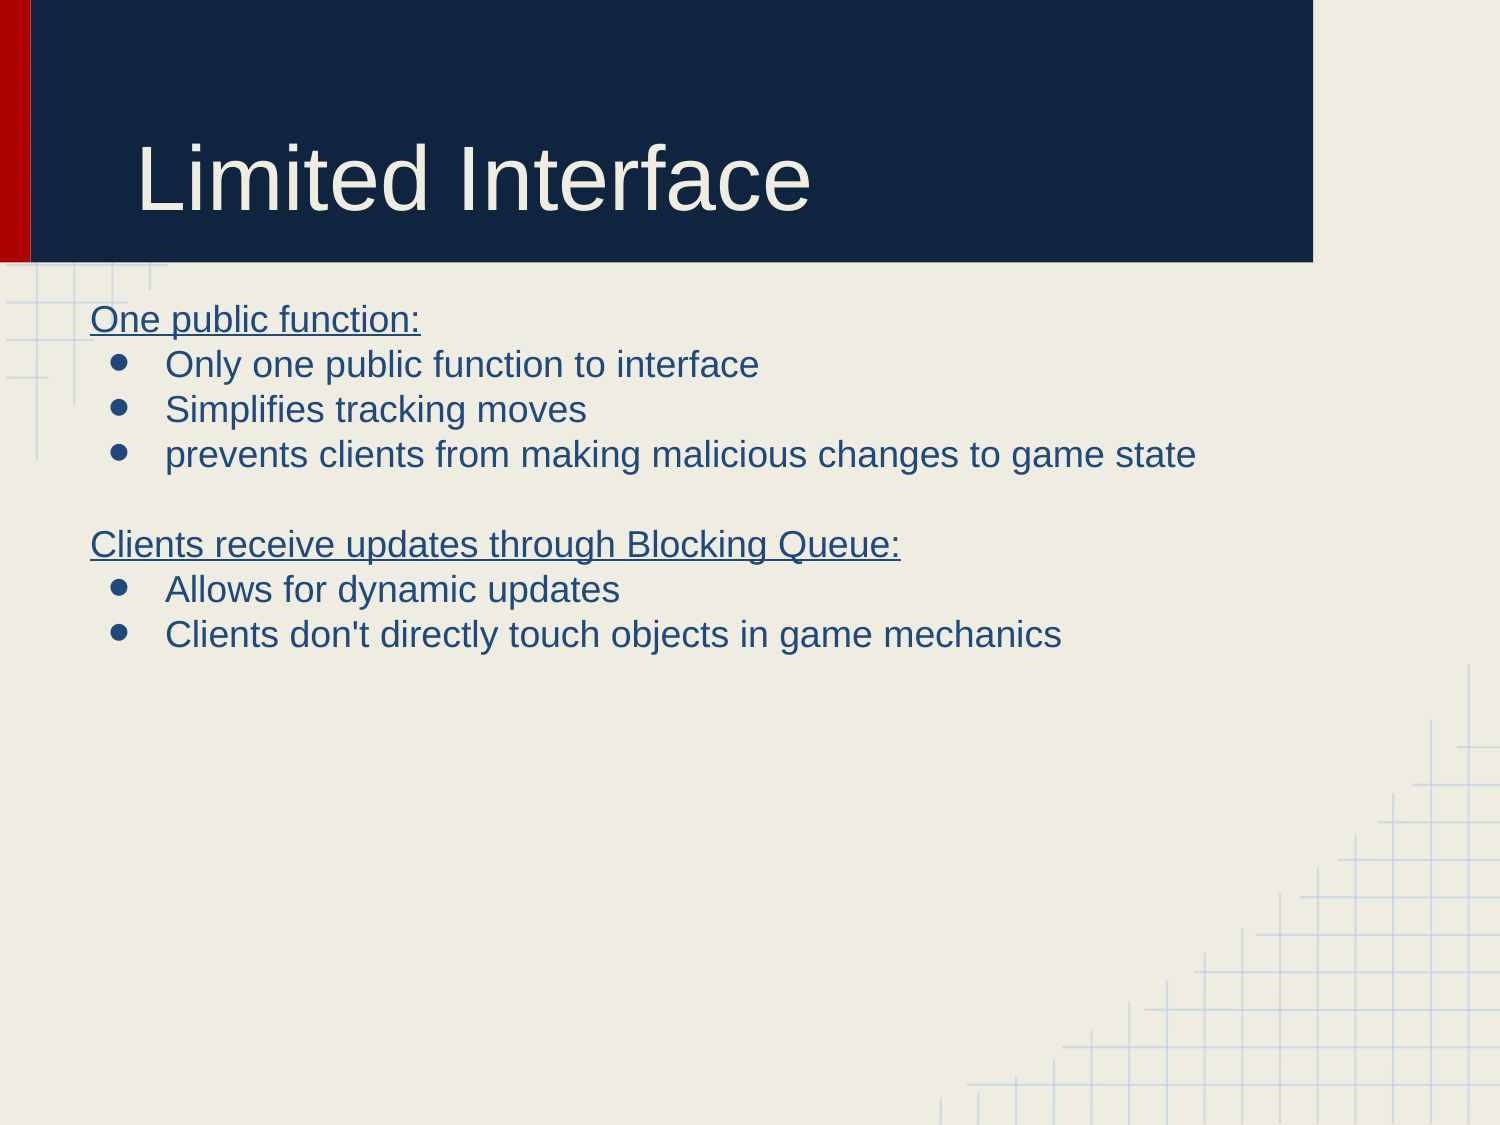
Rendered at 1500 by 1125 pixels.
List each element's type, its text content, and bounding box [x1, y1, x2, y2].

title Limited Interface [75, 22, 1276, 244]
list One public function: Only one public function to interface Simplifies tracking moves prevents clients from making malicious changes to game state Clients receive updates through Blocking Queue: Allows for dynamic updates Clients don't directly touch objects in game mechanics [75, 279, 1425, 1074]
